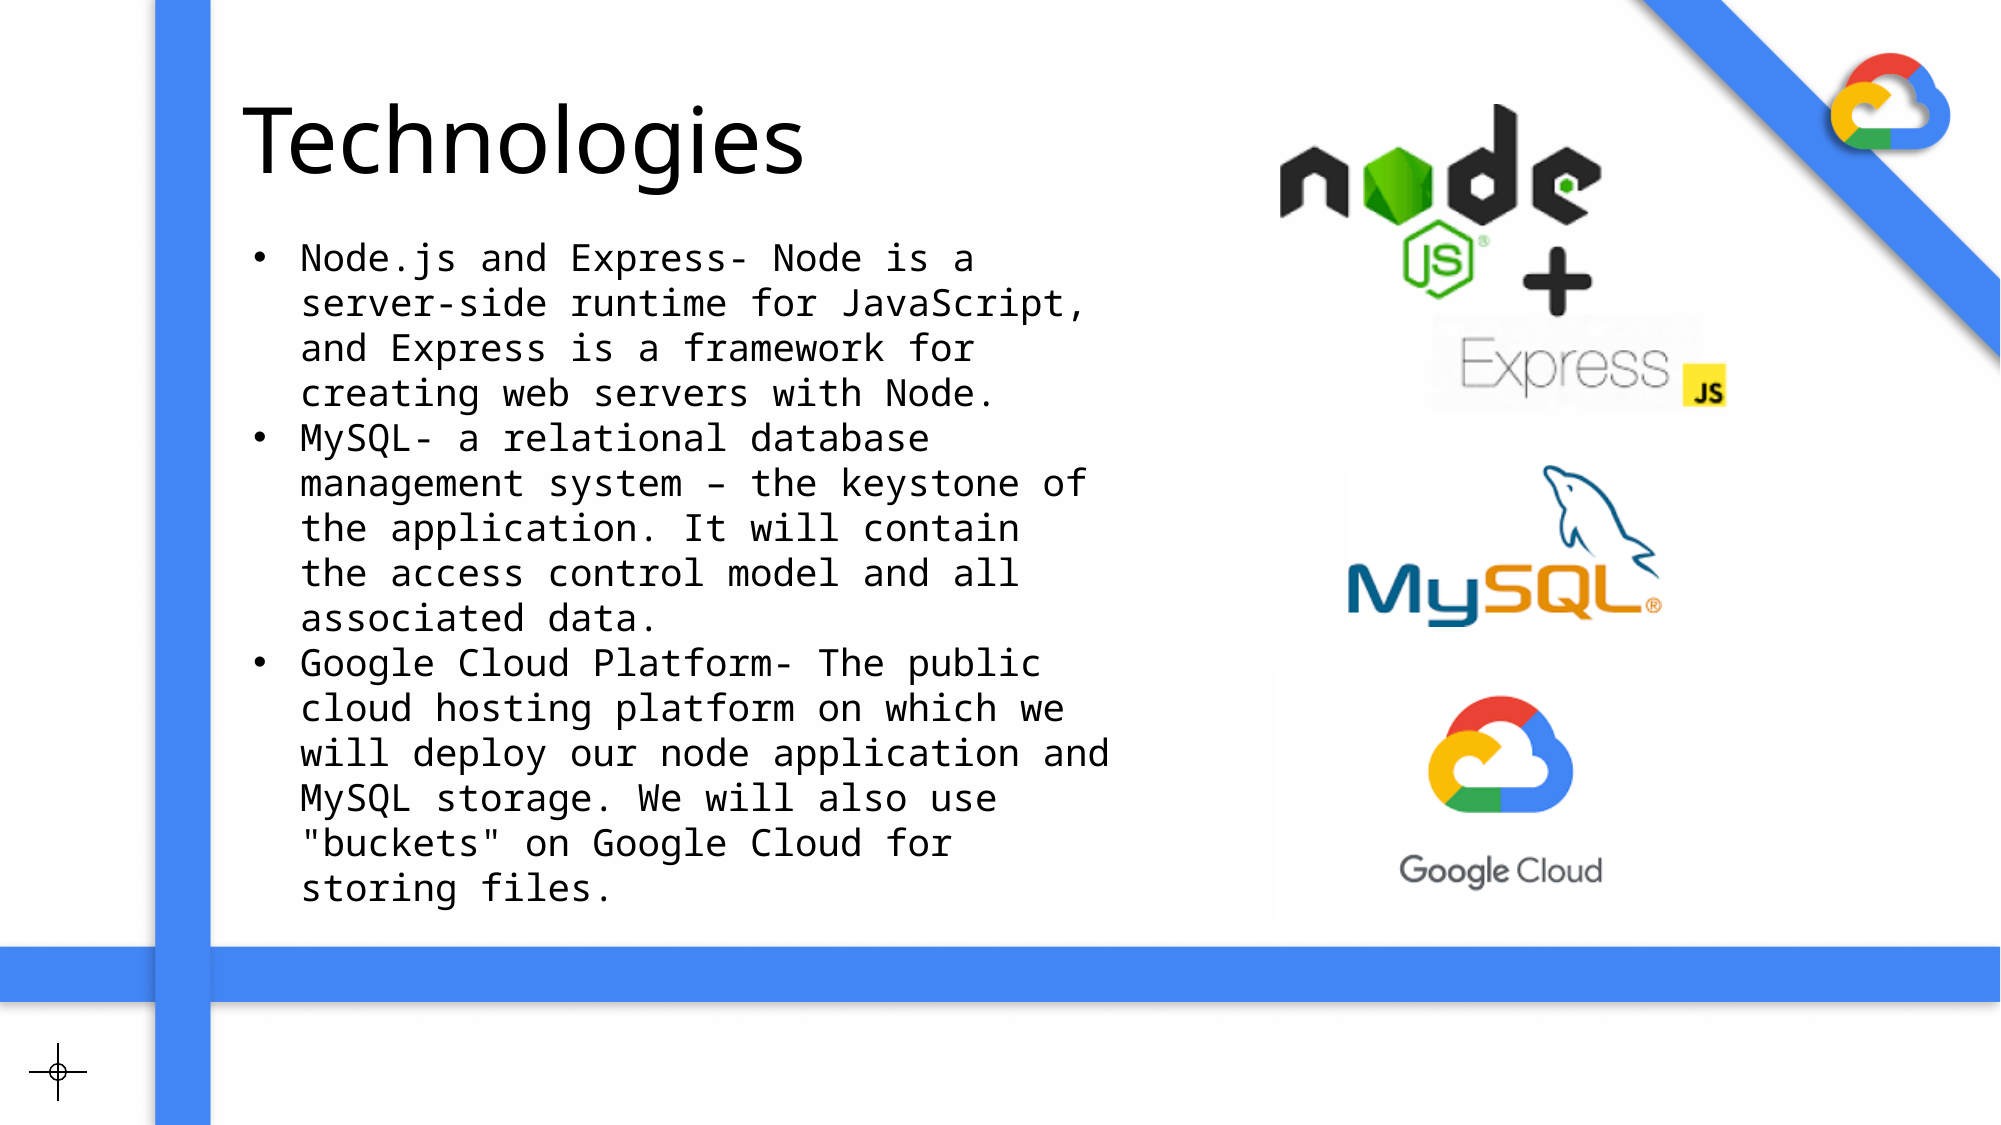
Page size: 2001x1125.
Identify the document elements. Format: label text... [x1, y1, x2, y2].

text_box Technologies [227, 74, 1505, 200]
picture [0, 0, 2001, 1125]
text_box ​Node.js and Express- Node is a server-side runtime for JavaScript, and Express is a framework for creating web servers with Node. MySQL- a relational database management system – the keystone of the application. It will contain the access control model and all associated data. Google Cloud Platform- The public cloud hosting platform on which we will deploy our node application and MySQL storage. We will also use "buckets" on Google Cloud for storing files. [238, 226, 1137, 917]
